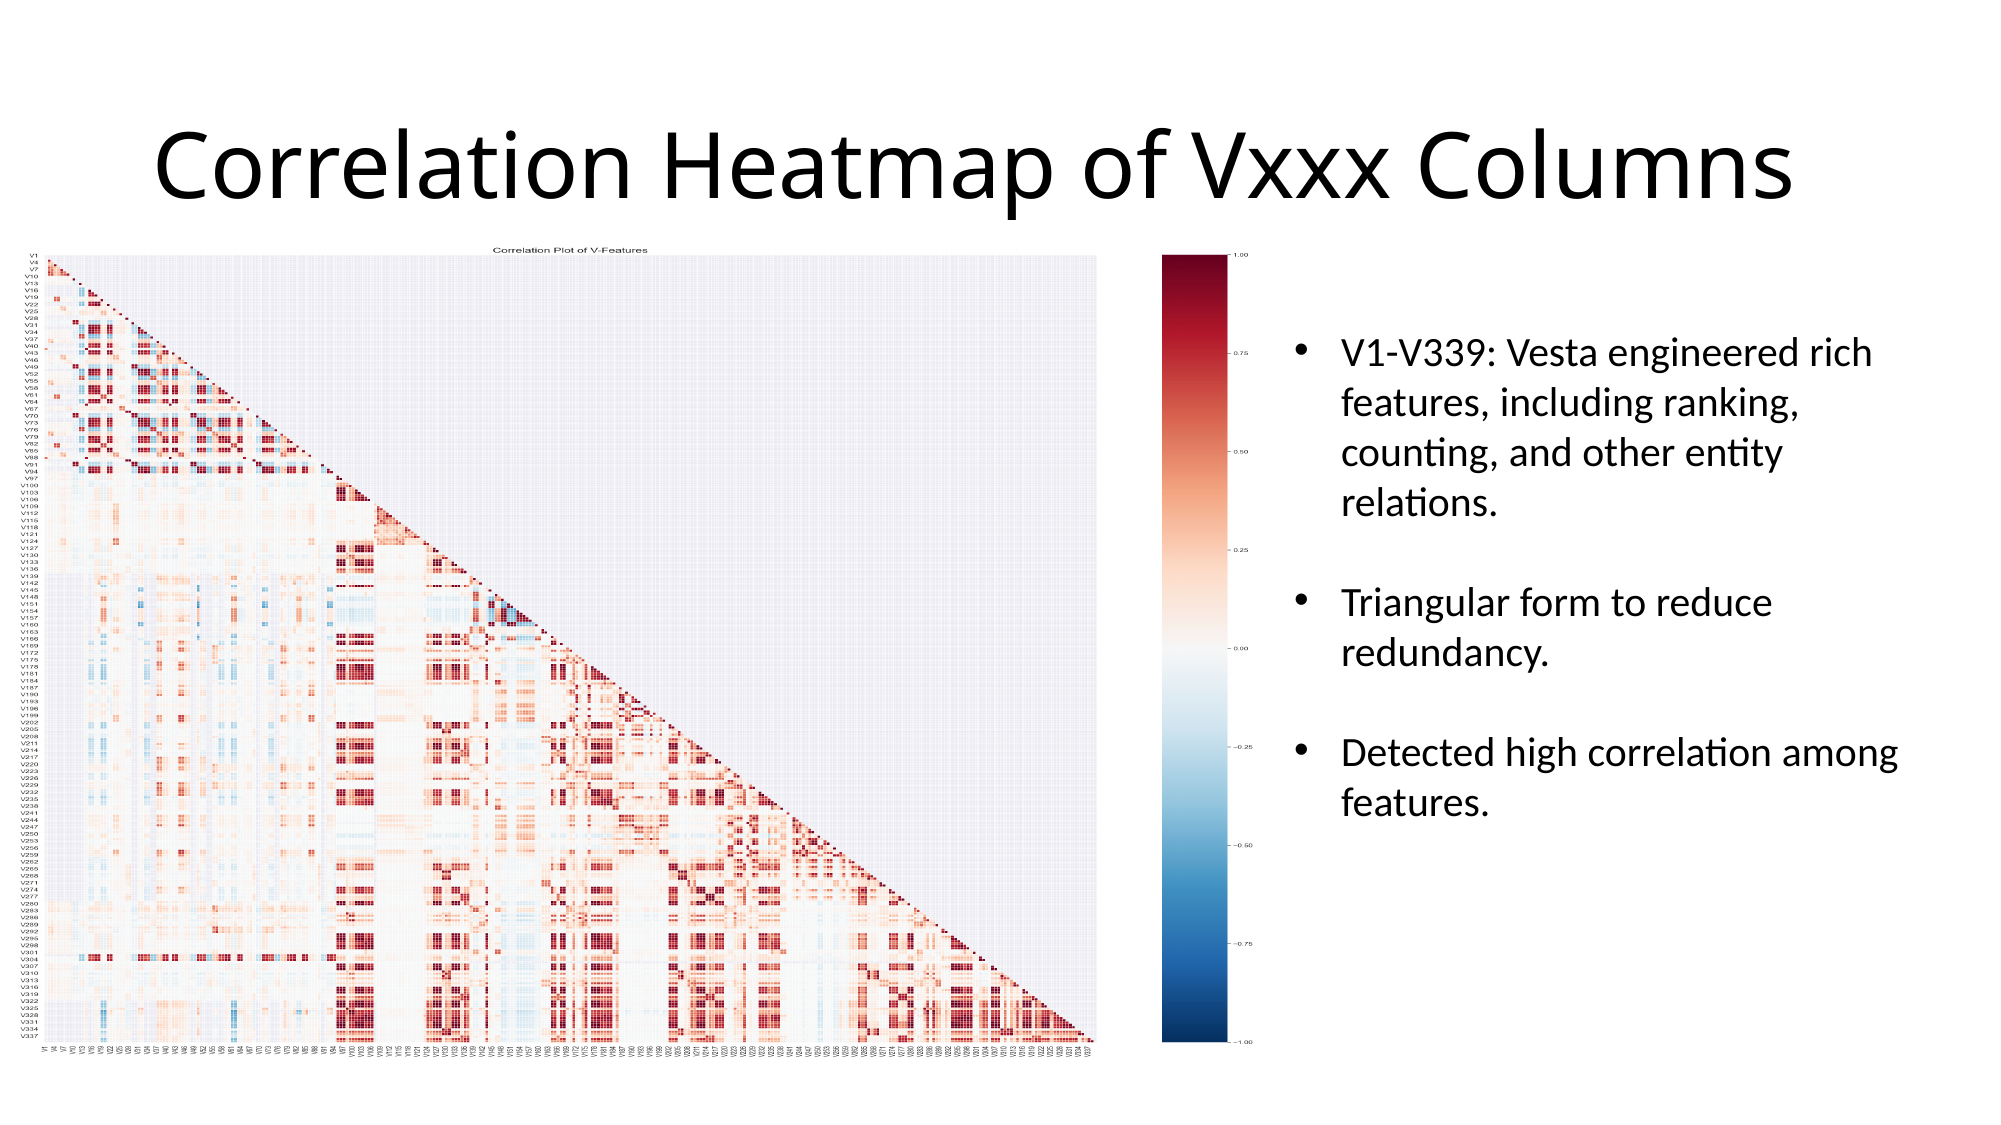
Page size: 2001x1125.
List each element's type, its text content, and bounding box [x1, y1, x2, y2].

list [16, 245, 1257, 1059]
text_box V1-V339: Vesta engineered rich features, including ranking, counting, and other entity relations. Triangular form to reduce redundancy. Detected high correlation among features. [1279, 317, 1949, 980]
title Correlation Heatmap of Vxxx Columns [137, 59, 1863, 278]
